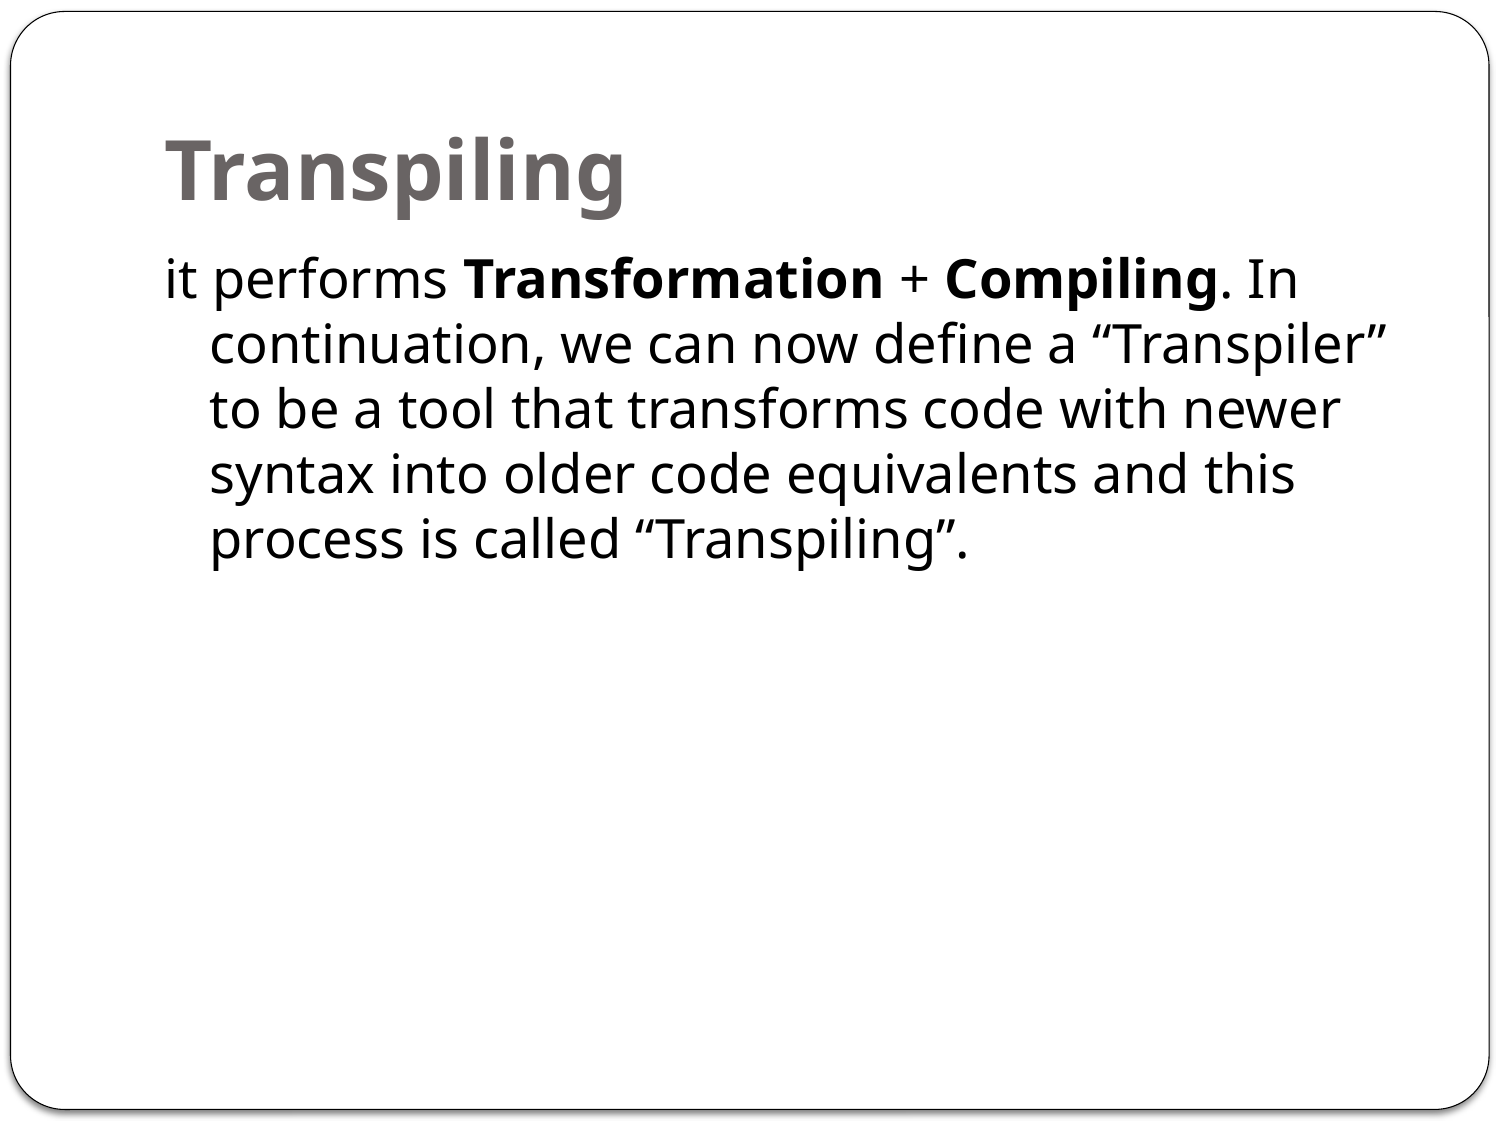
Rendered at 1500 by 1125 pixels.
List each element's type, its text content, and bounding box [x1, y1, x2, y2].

list it performs Transformation + Compiling. In continuation, we can now define a “Transpiler” to be a tool that transforms code with newer syntax into older code equivalents and this process is called “Transpiling”. [150, 237, 1425, 988]
title Transpiling [150, 45, 1425, 233]
